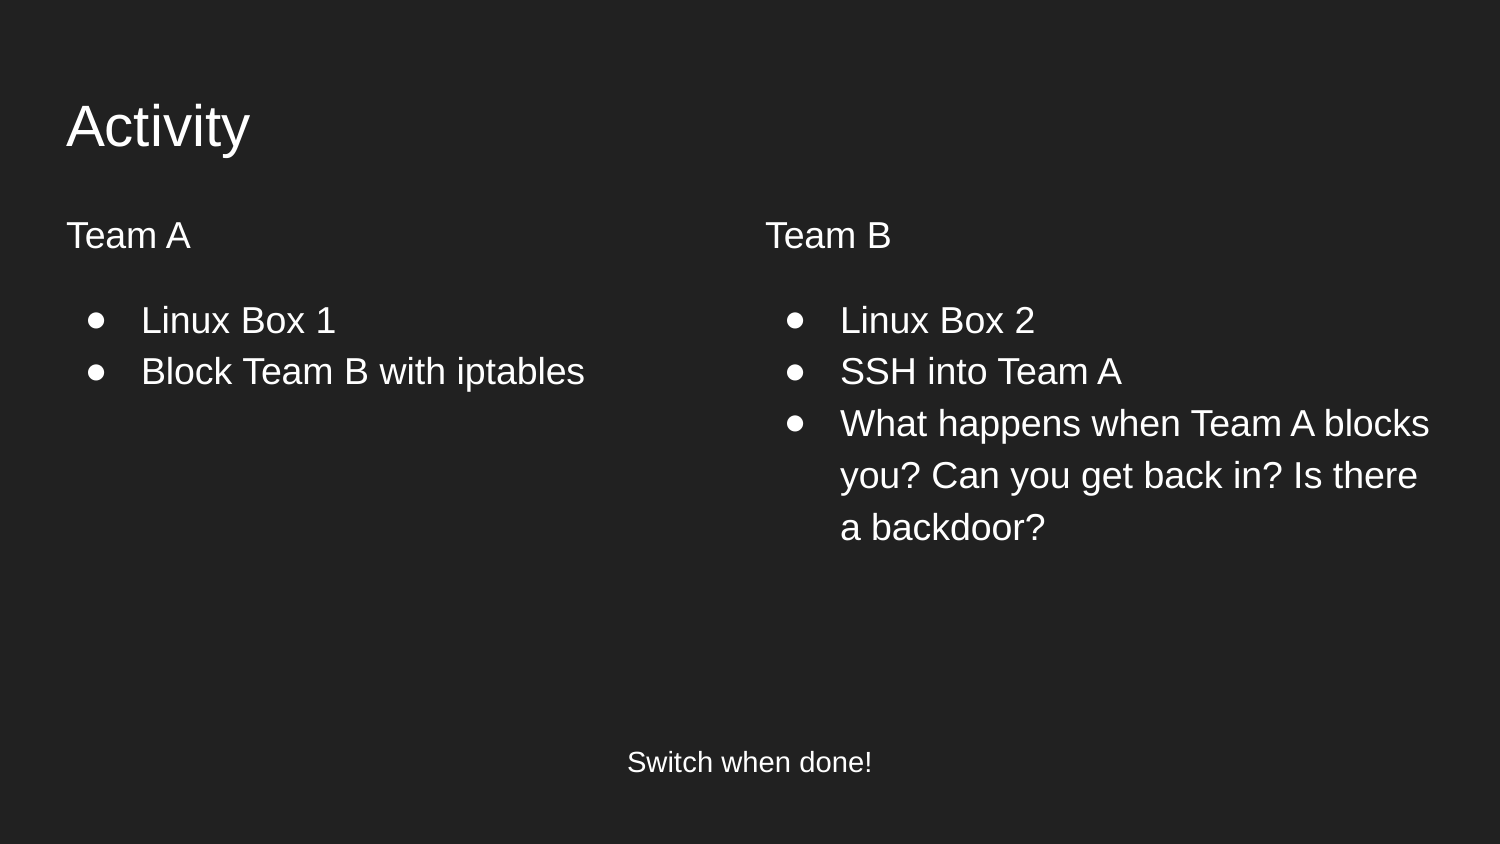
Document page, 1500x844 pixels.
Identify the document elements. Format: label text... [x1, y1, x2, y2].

list Team B Linux Box 2 SSH into Team A What happens when Team A blocks you? Can you get back in? Is there a backdoor? [750, 189, 1449, 750]
text_box Switch when done! [494, 728, 1005, 788]
list Team A Linux Box 1 Block Team B with iptables [51, 189, 750, 750]
title Activity [51, 72, 1449, 167]
